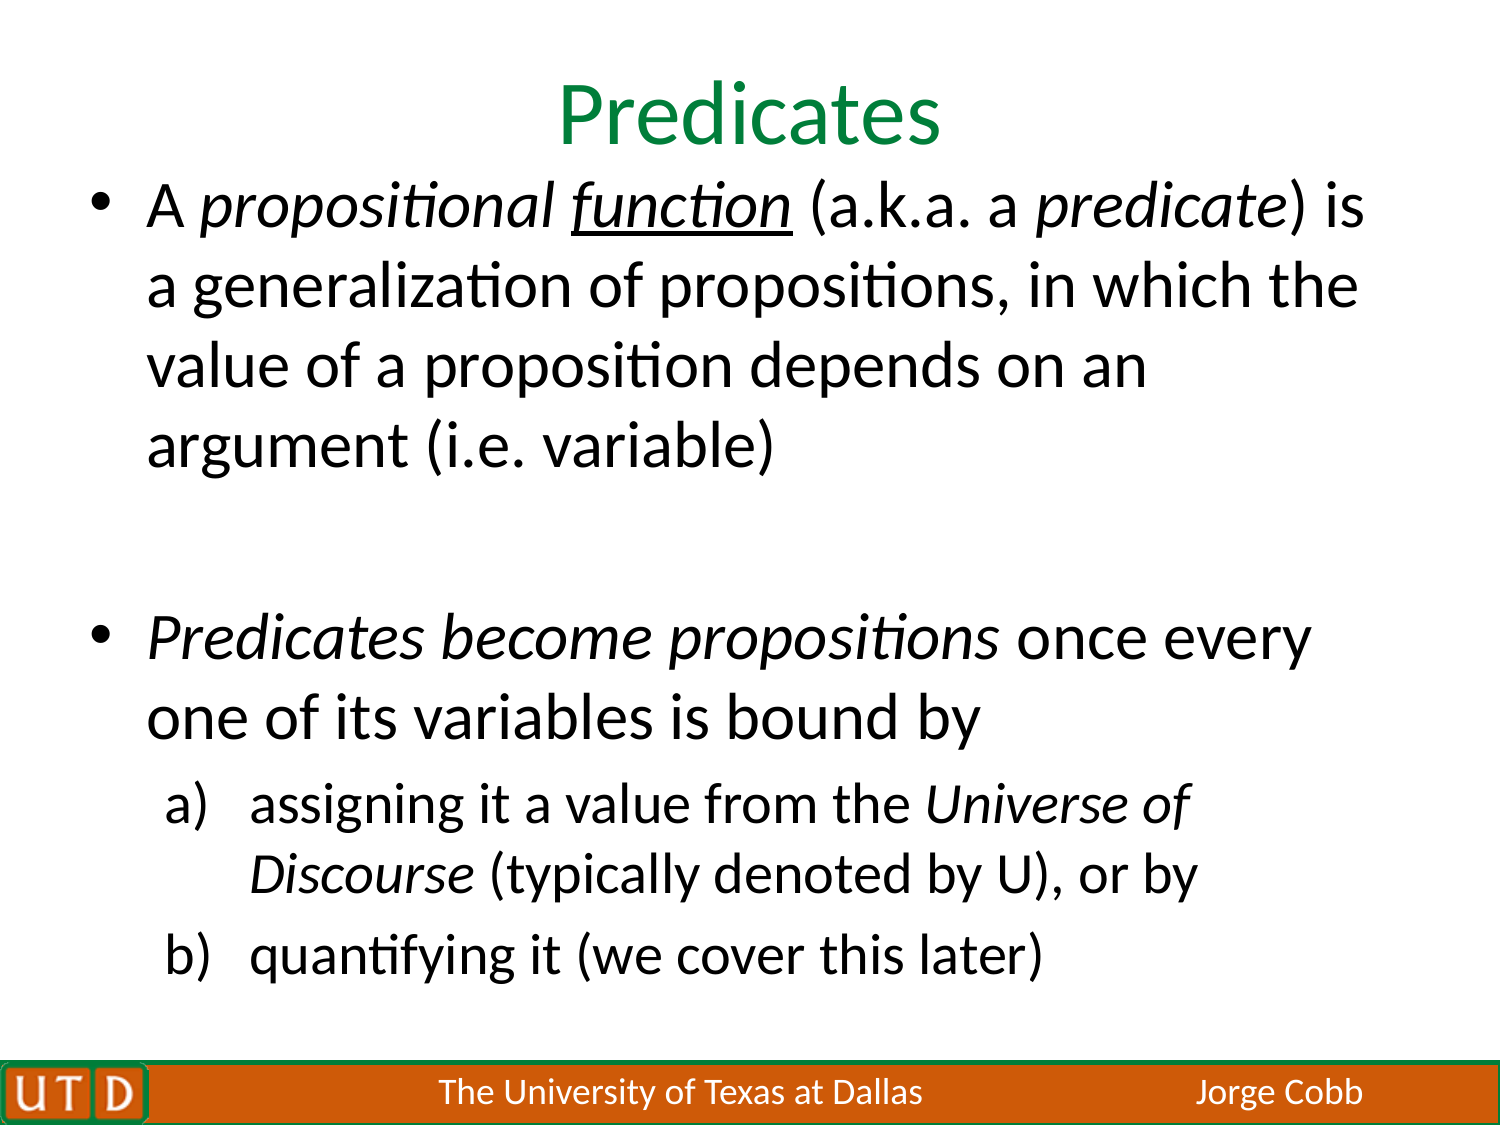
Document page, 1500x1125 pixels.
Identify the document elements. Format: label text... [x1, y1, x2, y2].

picture [0, 1062, 149, 1125]
list A propositional function (a.k.a. a predicate) is a generalization of propositions, in which the value of a proposition depends on an argument (i.e. variable) Predicates become propositions once every one of its variables is bound by assigning it a value from the Universe of Discourse (typically denoted by U), or by quantifying it (we cover this later) [75, 153, 1425, 968]
title Predicates [75, 45, 1425, 153]
